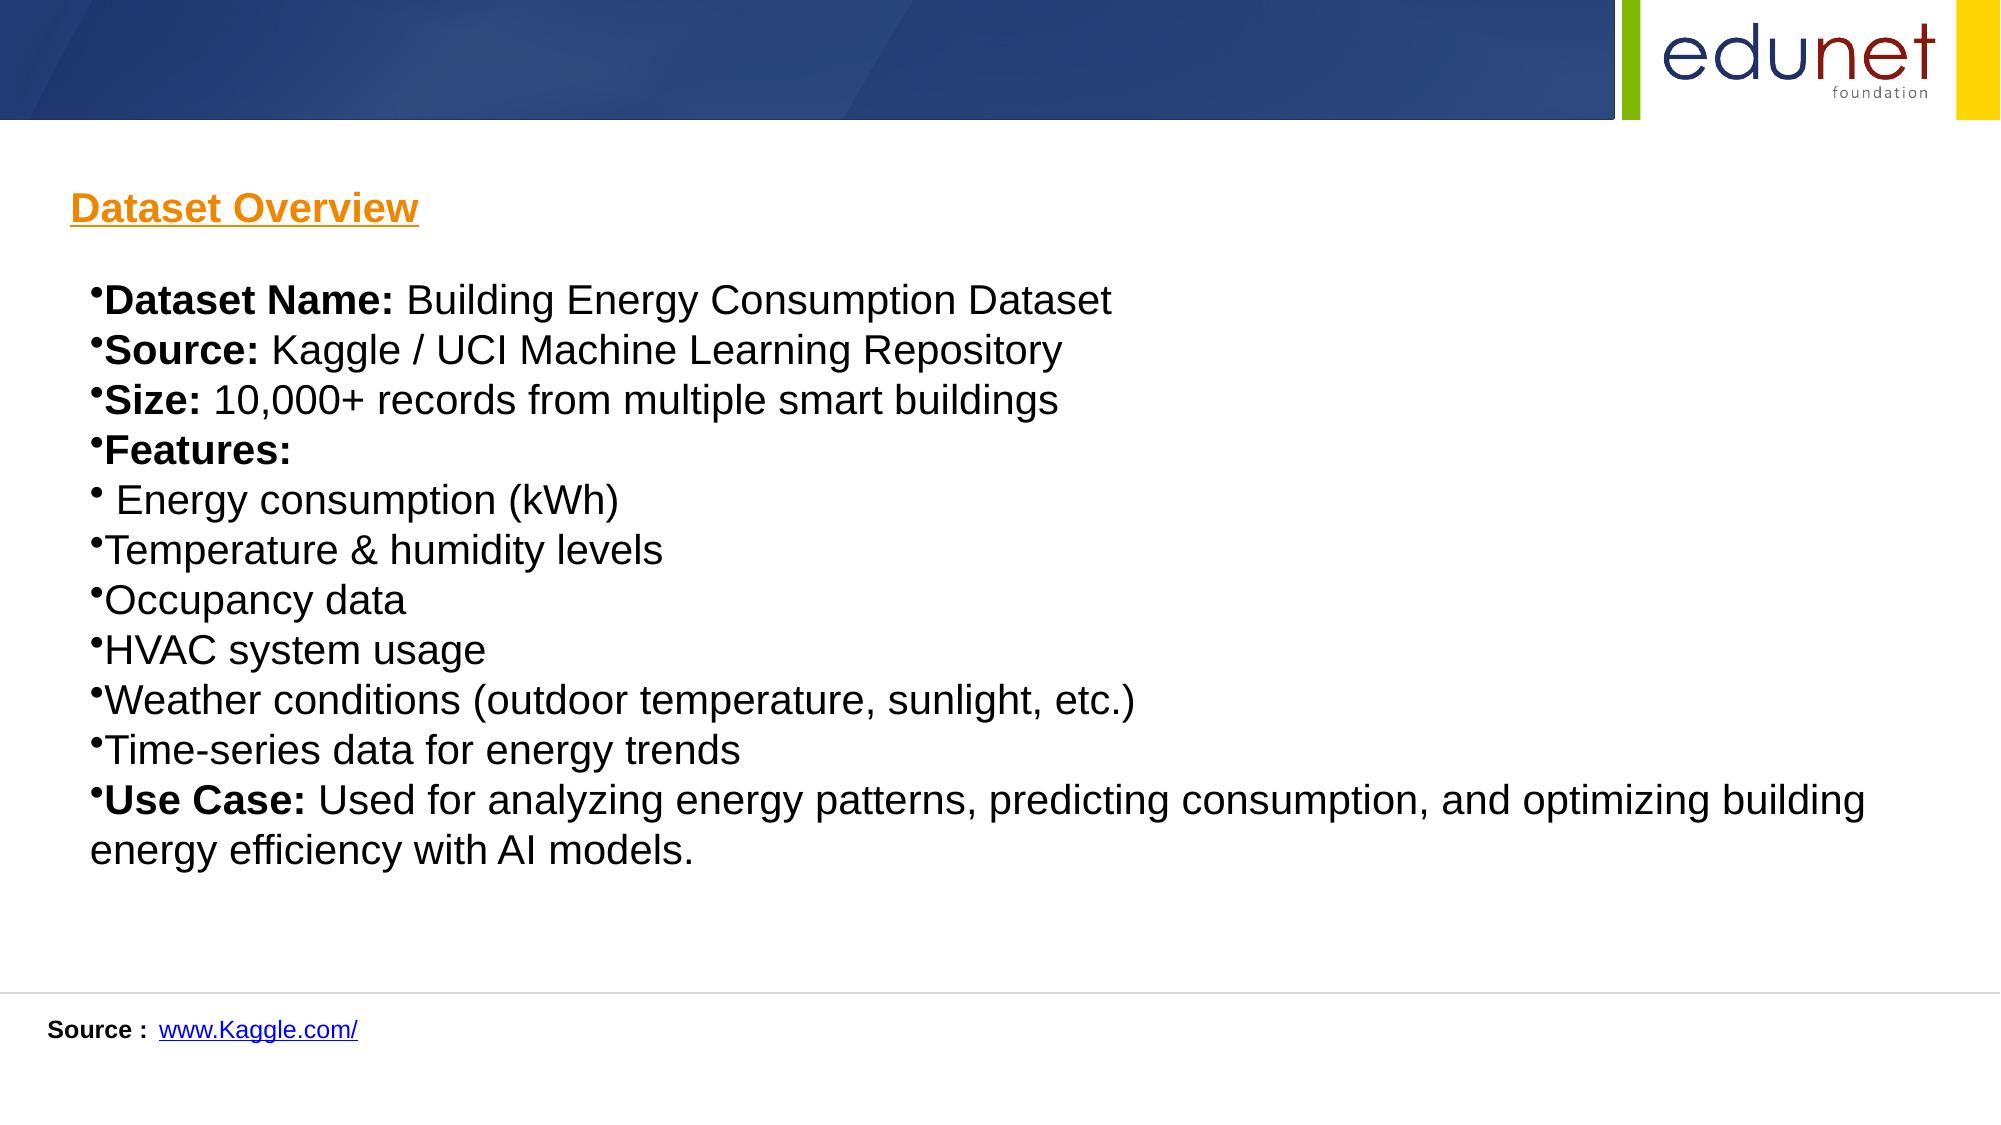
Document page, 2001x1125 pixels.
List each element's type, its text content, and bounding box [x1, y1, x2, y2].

picture [1652, 12, 1948, 108]
text_box www.Kaggle.com/ [144, 1006, 447, 1052]
text_box Dataset Overview [55, 173, 1025, 238]
text_box Source : [32, 1006, 144, 1052]
text_box Dataset Name: Building Energy Consumption Dataset Source: Kaggle / UCI Machine Learning Repository Size: 10,000+ records from multiple smart buildings Features: Energy consumption (kWh) Temperature & humidity levels Occupancy data HVAC system usage Weather conditions (outdoor temperature, sunlight, etc.) Time-series data for energy trends Use Case: Used for analyzing energy patterns, predicting consumption, and optimizing building energy efficiency with AI models. [74, 265, 1928, 880]
